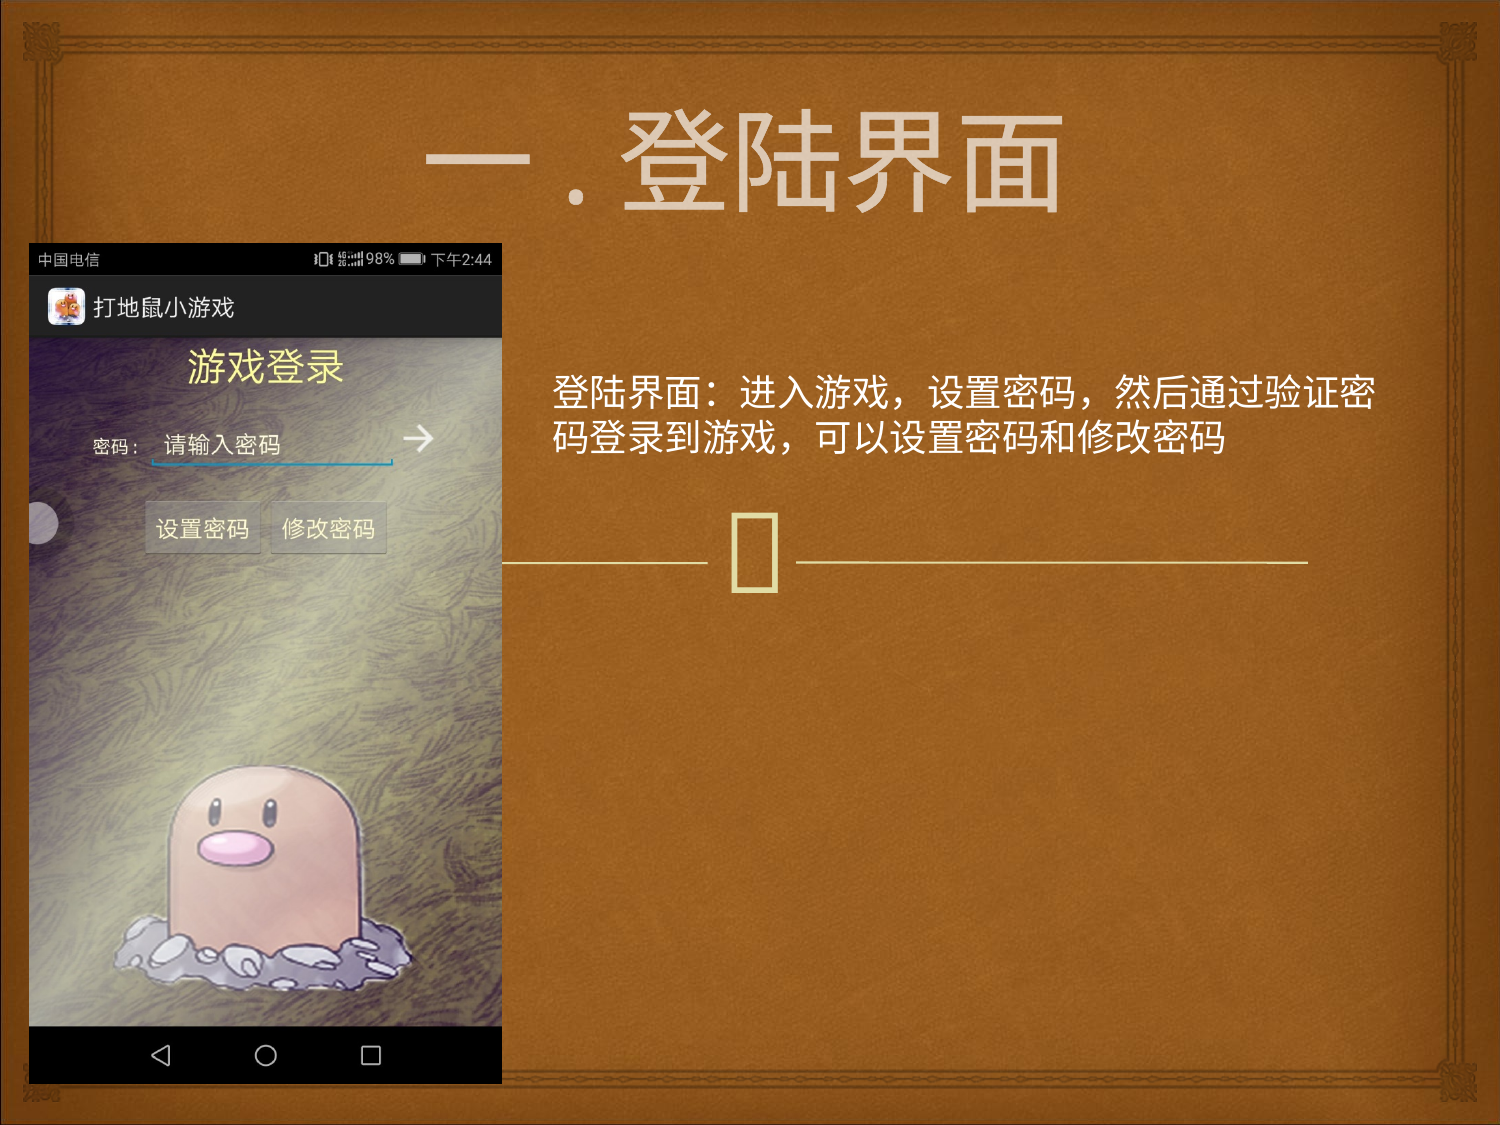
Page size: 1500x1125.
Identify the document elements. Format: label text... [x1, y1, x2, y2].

picture [0, 0, 1500, 1125]
title 一.登陆界面 [123, 30, 1366, 234]
text_box 登陆界面：进入游戏，设置密码，然后通过验证密码登录到游戏，可以设置密码和修改密码 [537, 361, 1410, 467]
